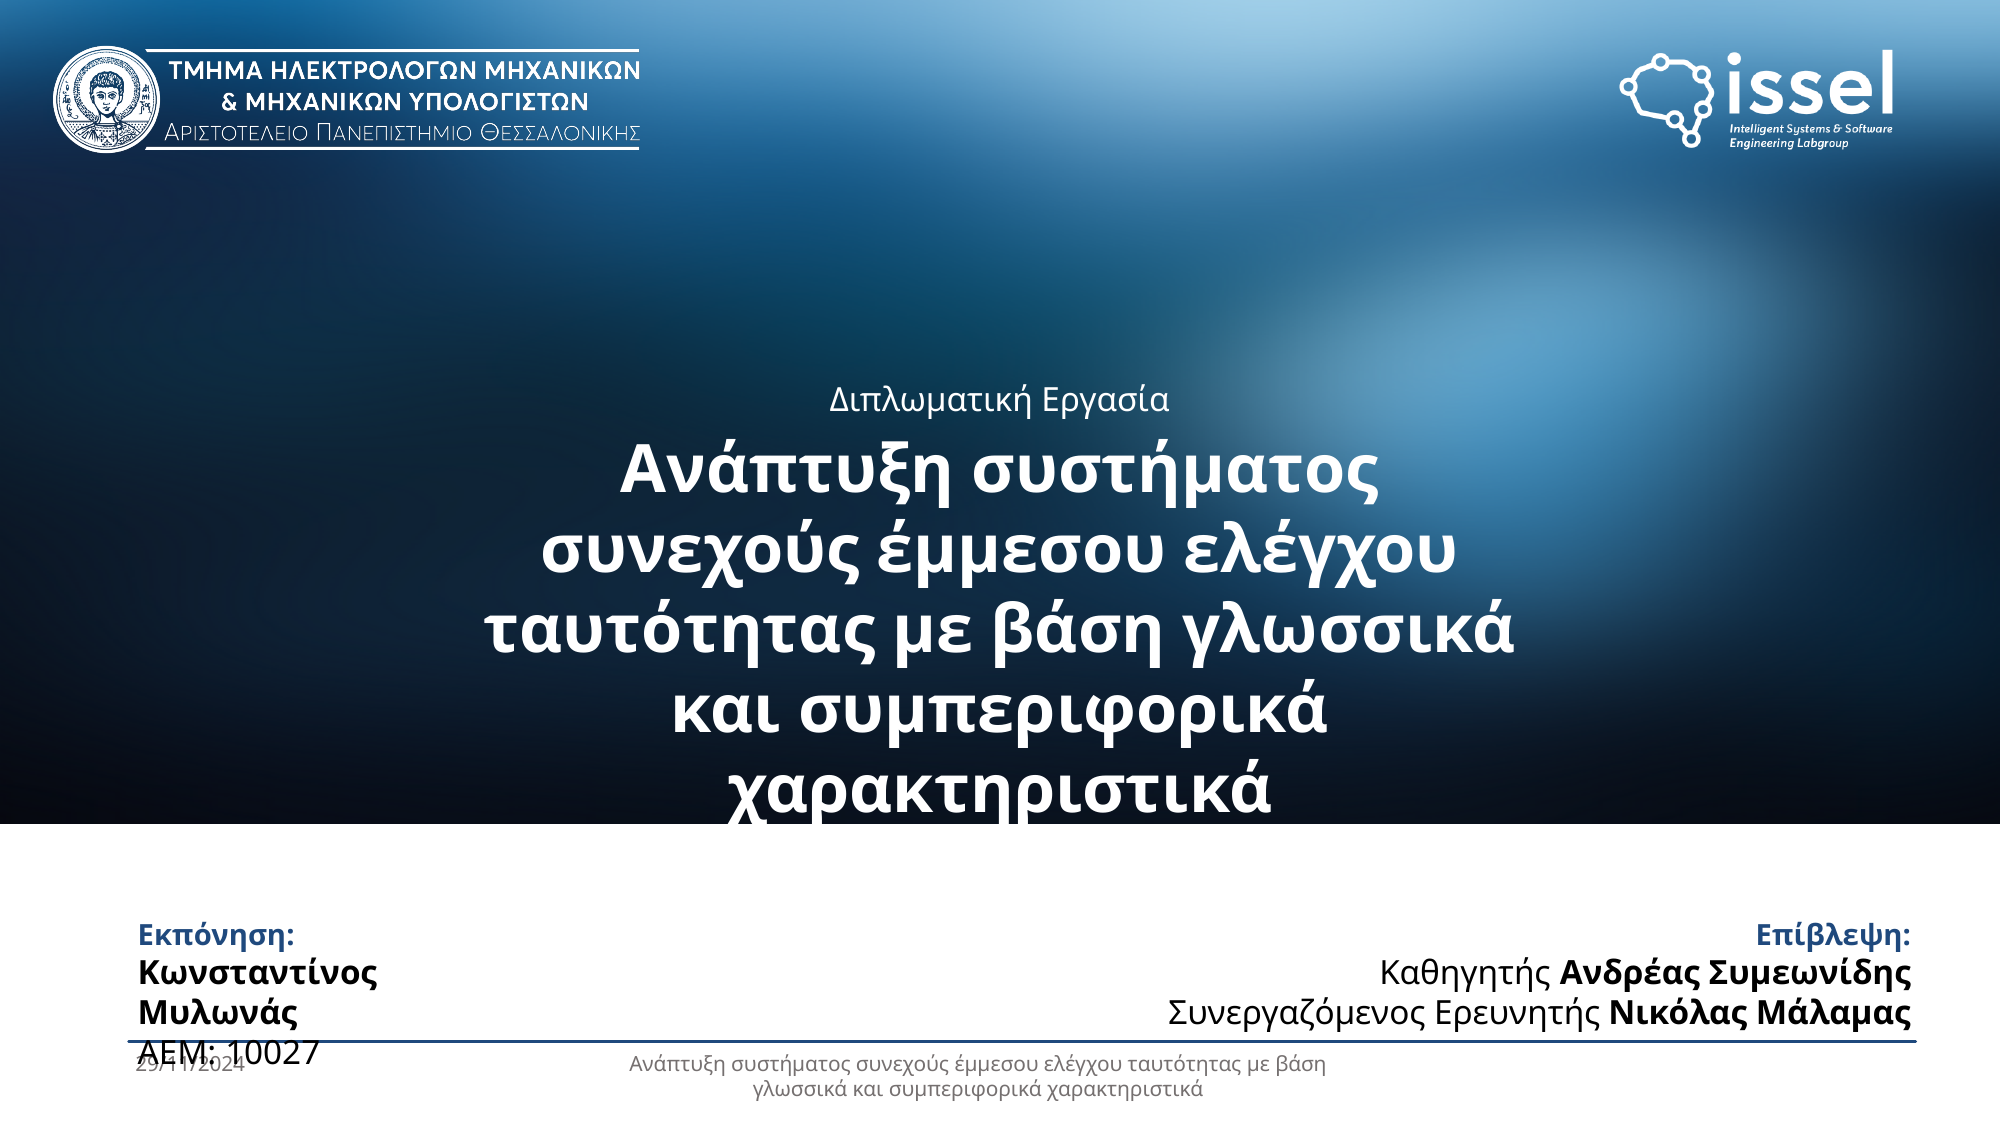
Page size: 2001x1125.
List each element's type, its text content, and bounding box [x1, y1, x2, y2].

picture [0, 0, 2000, 824]
text_box Επίβλεψη: Καθηγητής Ανδρέας Συμεωνίδης Συνεργαζόμενος Ερευνητής Νικόλας Μάλαμας [999, 908, 1927, 1039]
text_box Εκπόνηση: Κωνσταντίνος Μυλωνάς ΑΕΜ: 10027 [122, 908, 552, 1079]
